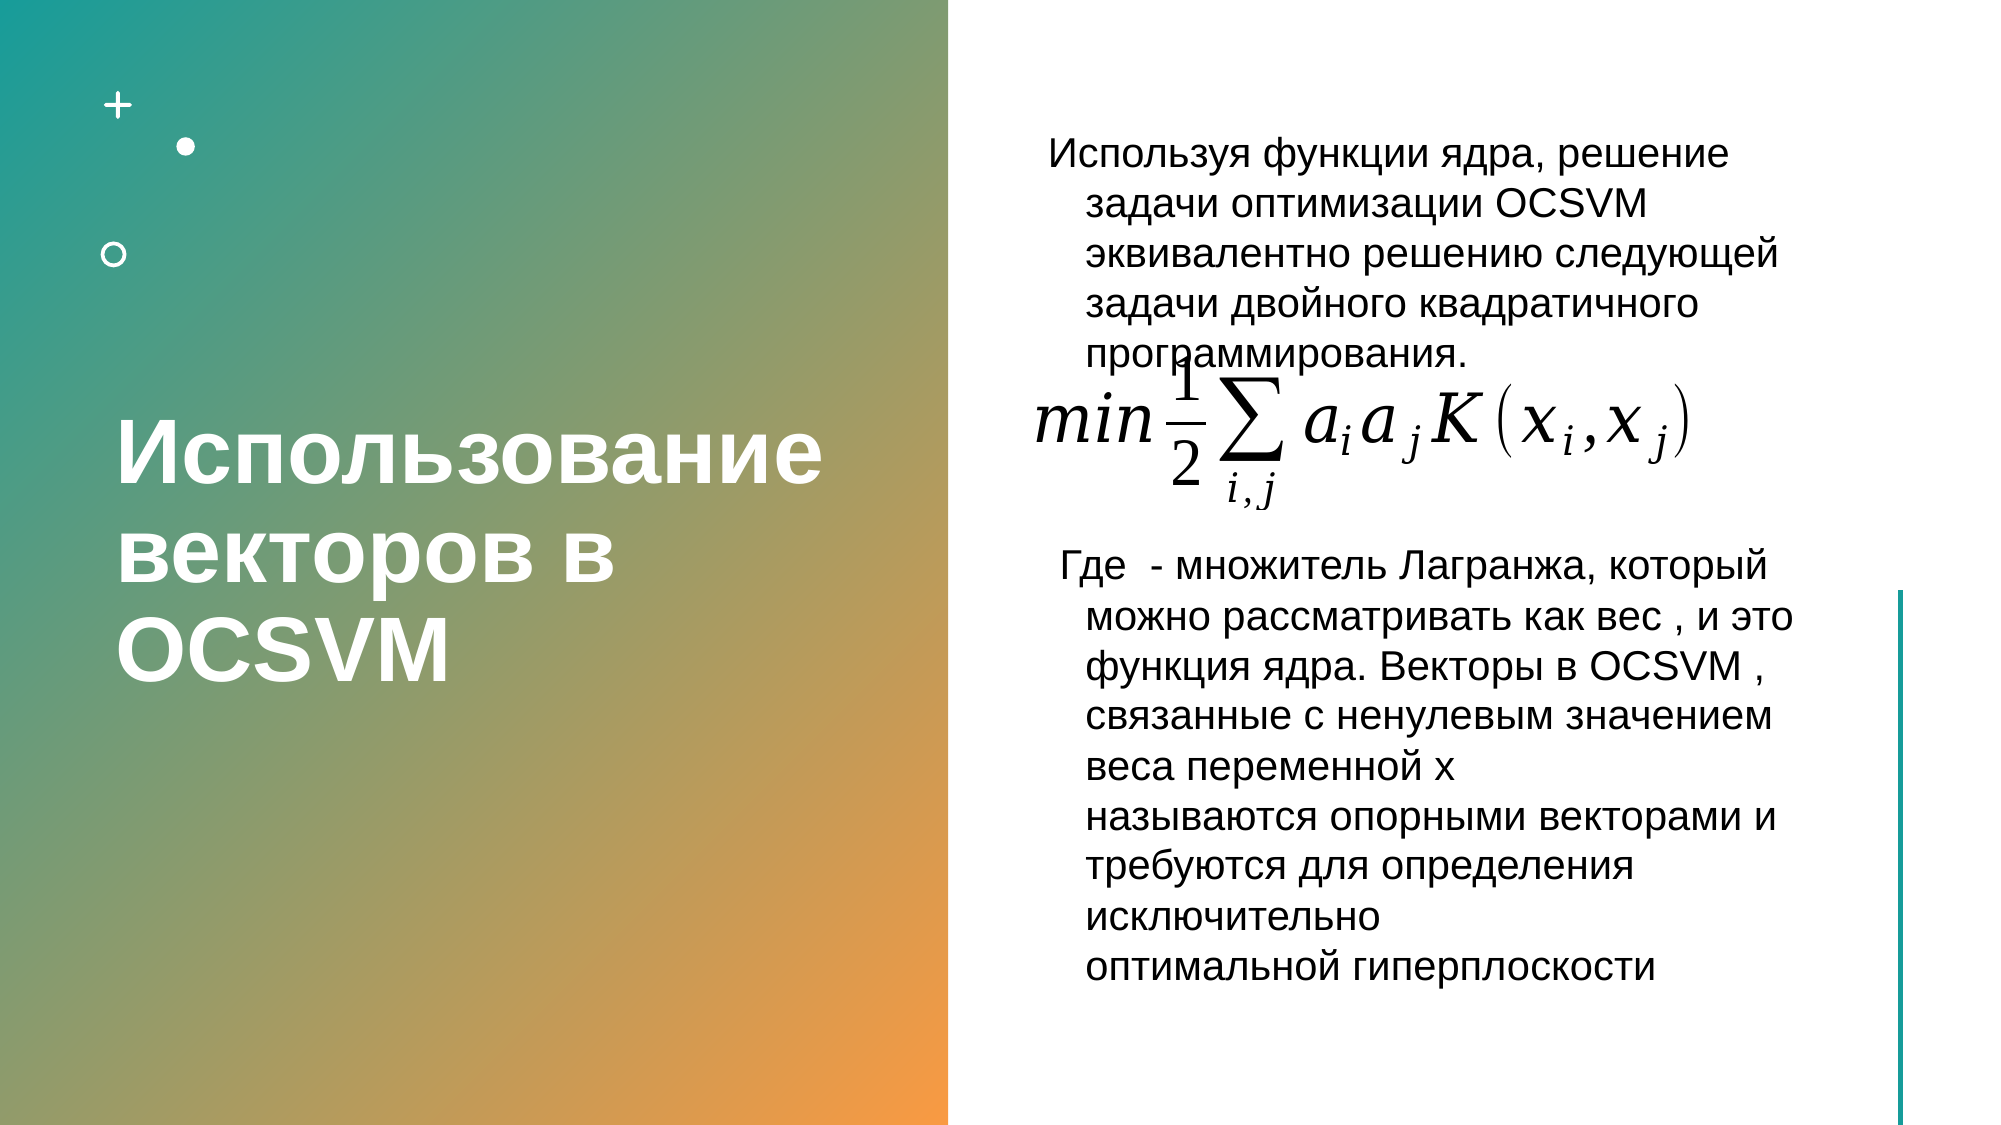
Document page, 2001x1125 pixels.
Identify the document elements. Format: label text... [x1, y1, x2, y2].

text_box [100, 90, 195, 268]
text_box [0, 0, 949, 1125]
text_box [949, 0, 2000, 1125]
title Использование векторов в OCSVM [100, 62, 853, 1043]
